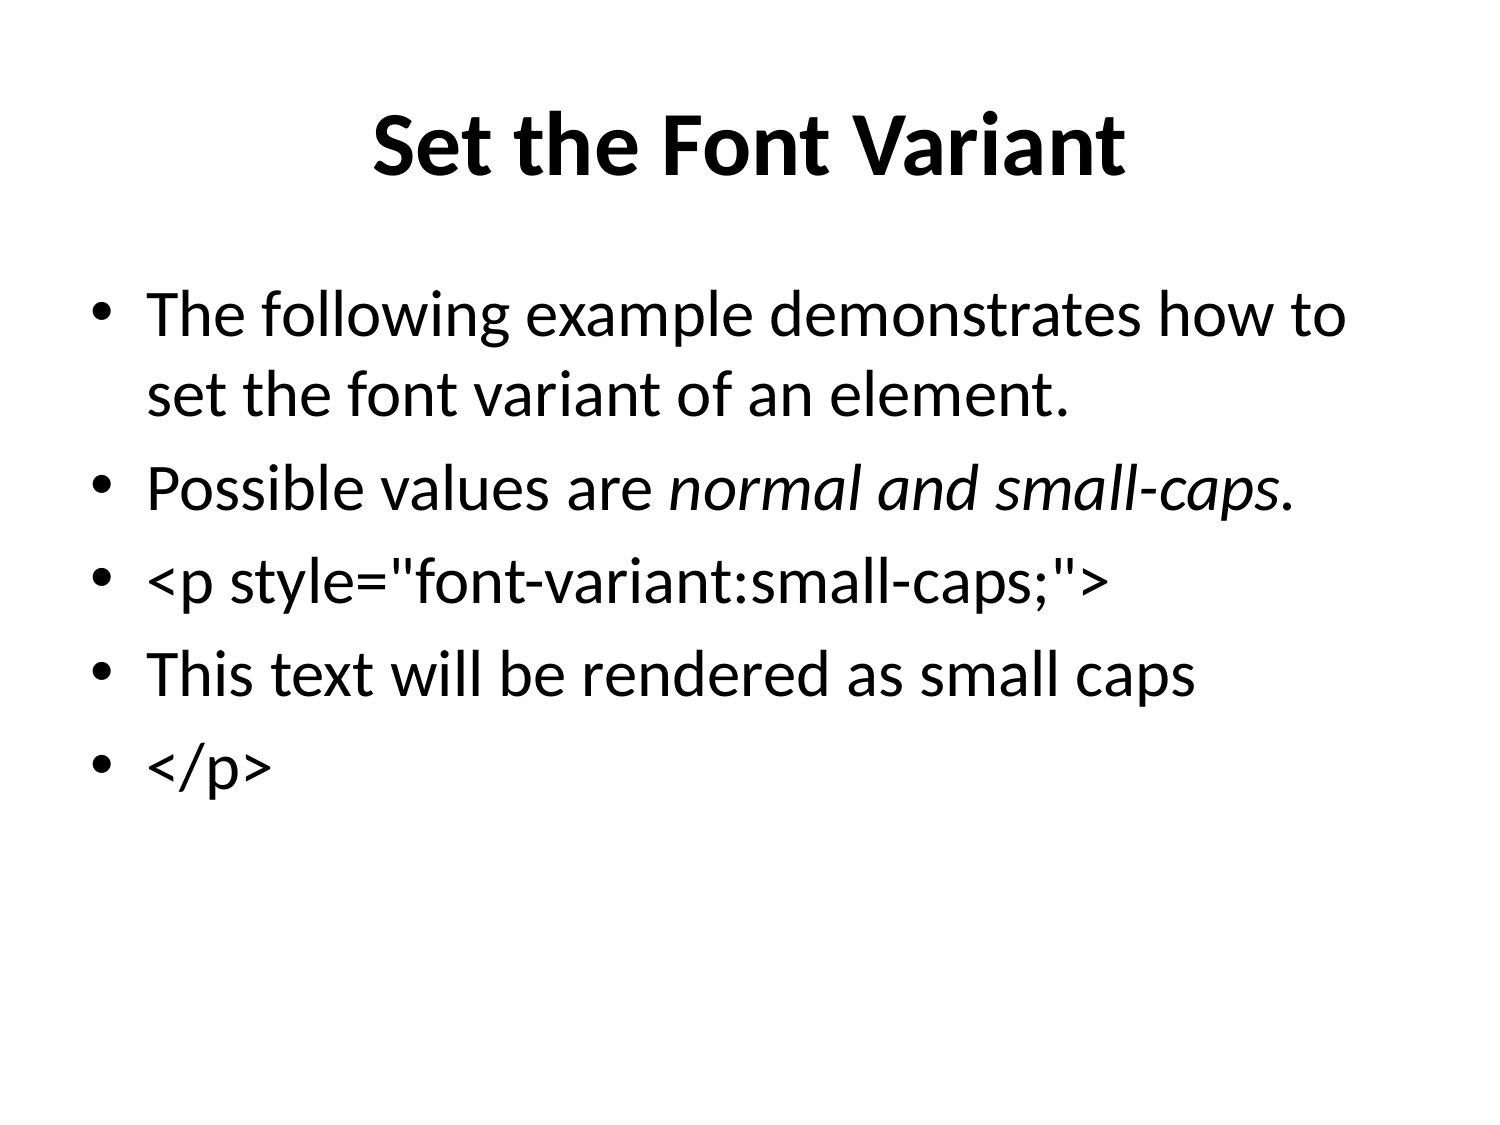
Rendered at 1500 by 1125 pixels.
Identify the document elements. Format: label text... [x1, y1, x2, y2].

title Set the Font Variant [75, 45, 1425, 233]
list The following example demonstrates how to set the font variant of an element. Possible values are normal and small-caps. <p style="font-variant:small-caps;"> This text will be rendered as small caps </p> [75, 262, 1425, 1005]
